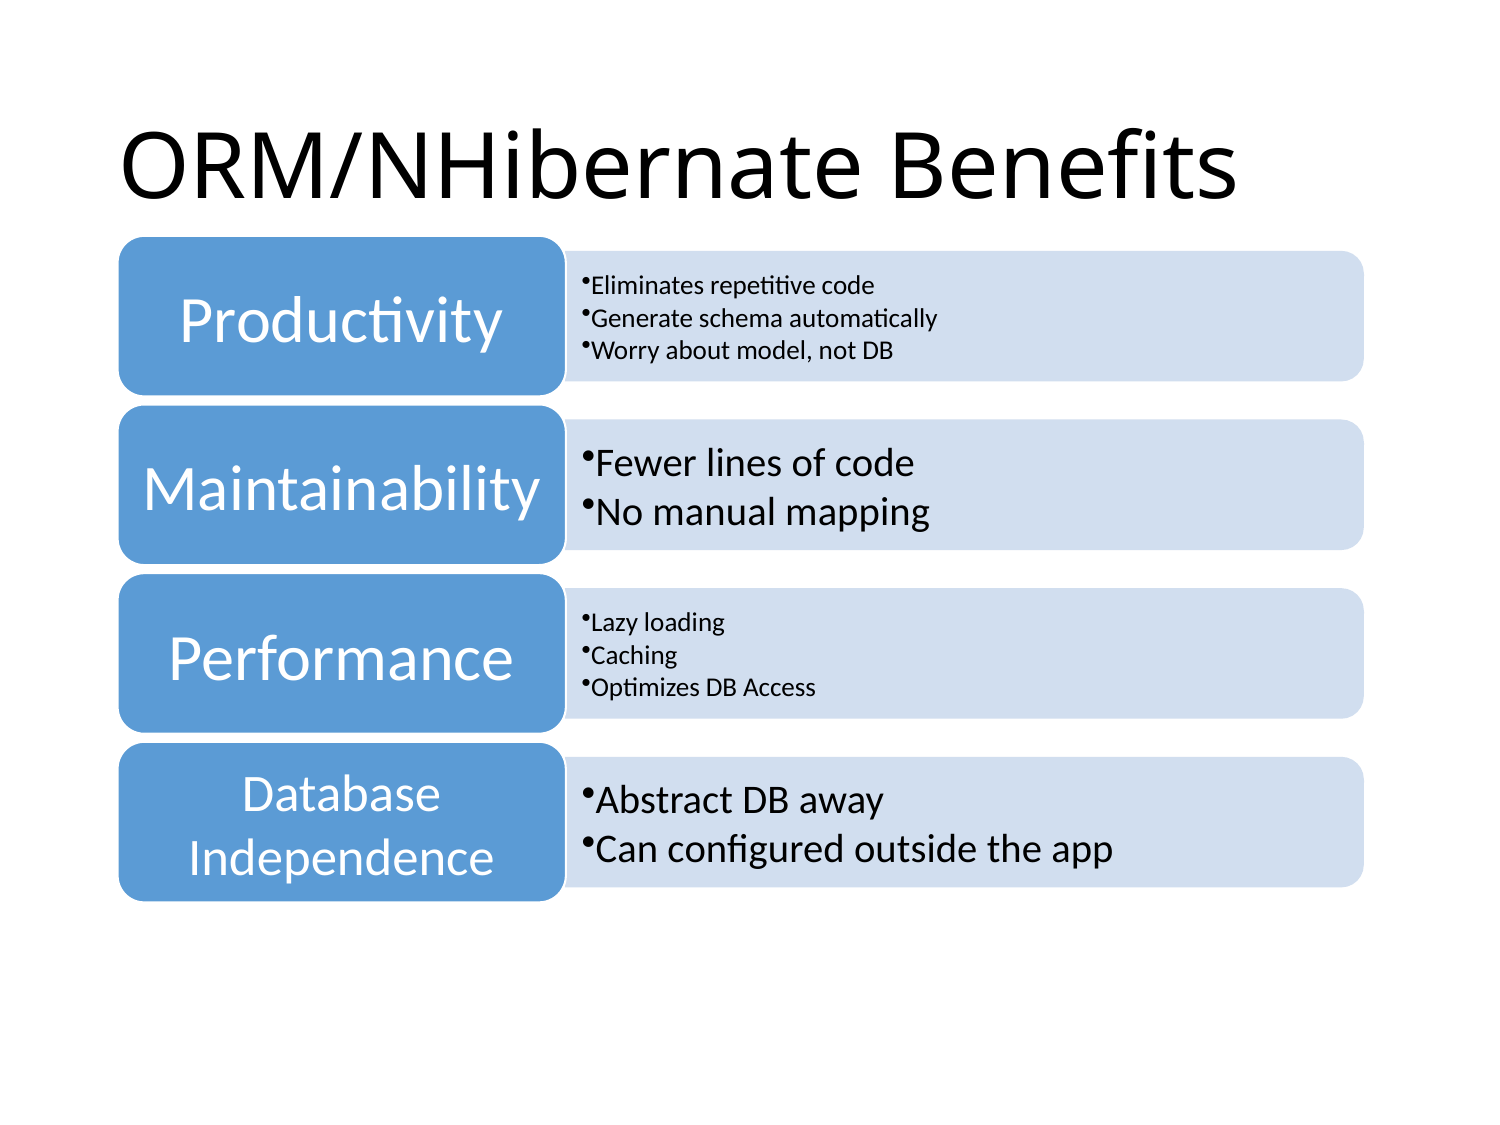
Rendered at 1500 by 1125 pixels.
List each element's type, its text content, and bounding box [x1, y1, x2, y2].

title ORM/NHibernate Benefits [103, 59, 1397, 278]
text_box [117, 235, 1363, 903]
